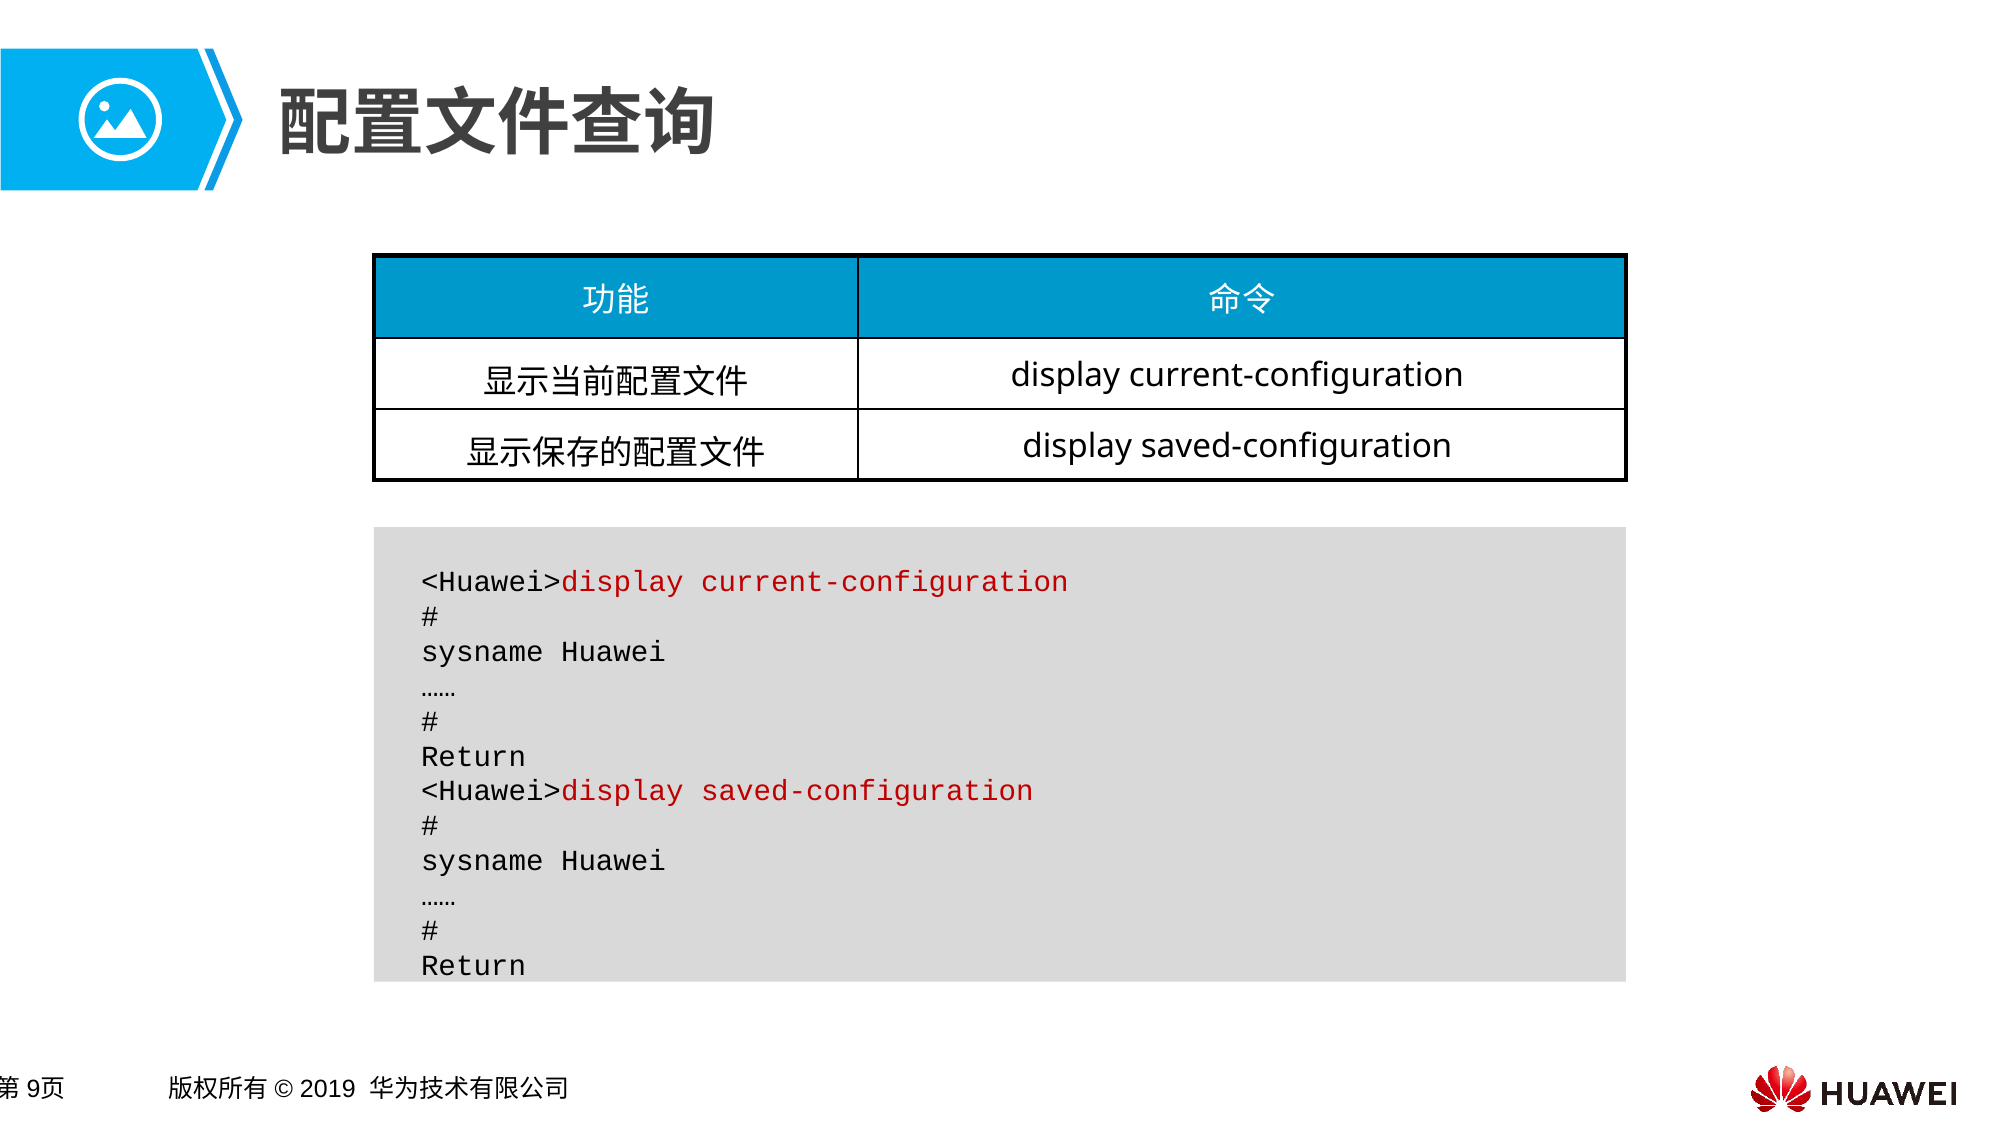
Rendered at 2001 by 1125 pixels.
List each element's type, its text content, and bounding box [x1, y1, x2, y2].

title 配置文件查询 [261, 67, 1875, 173]
picture [1751, 1066, 1956, 1112]
table_header 命令 [859, 258, 1624, 337]
table_cell display current-configuration [859, 339, 1624, 408]
text_box <Huawei>display current-configuration # sysname Huawei …… # Return <Huawei>display saved-configuration # sysname Huawei …… # Return [373, 527, 1626, 982]
table_cell 显示保存的配置文件 [376, 410, 857, 478]
table_cell display saved-configuration [859, 410, 1624, 478]
table_header 功能 [376, 258, 857, 337]
table_cell 显示当前配置文件 [376, 339, 857, 408]
